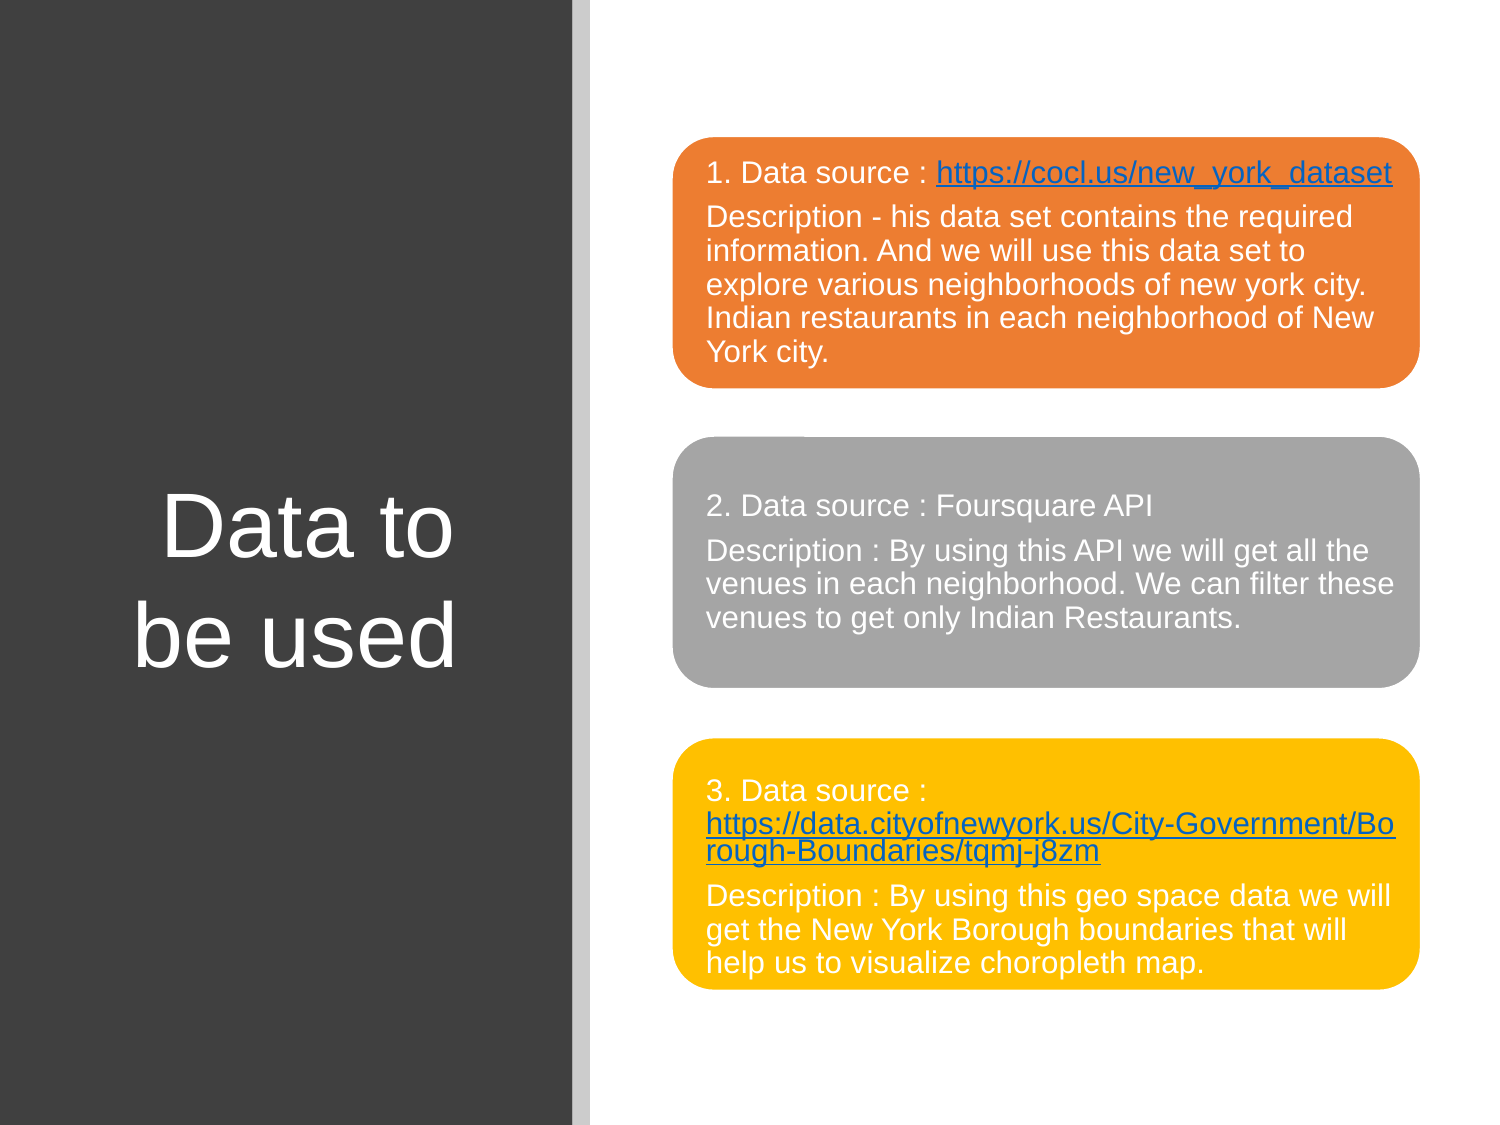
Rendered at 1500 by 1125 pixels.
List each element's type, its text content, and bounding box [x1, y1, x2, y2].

text_box [572, 0, 591, 1125]
text_box Data to be used [103, 133, 514, 1020]
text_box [671, 136, 1421, 991]
text_box [0, 0, 572, 1125]
